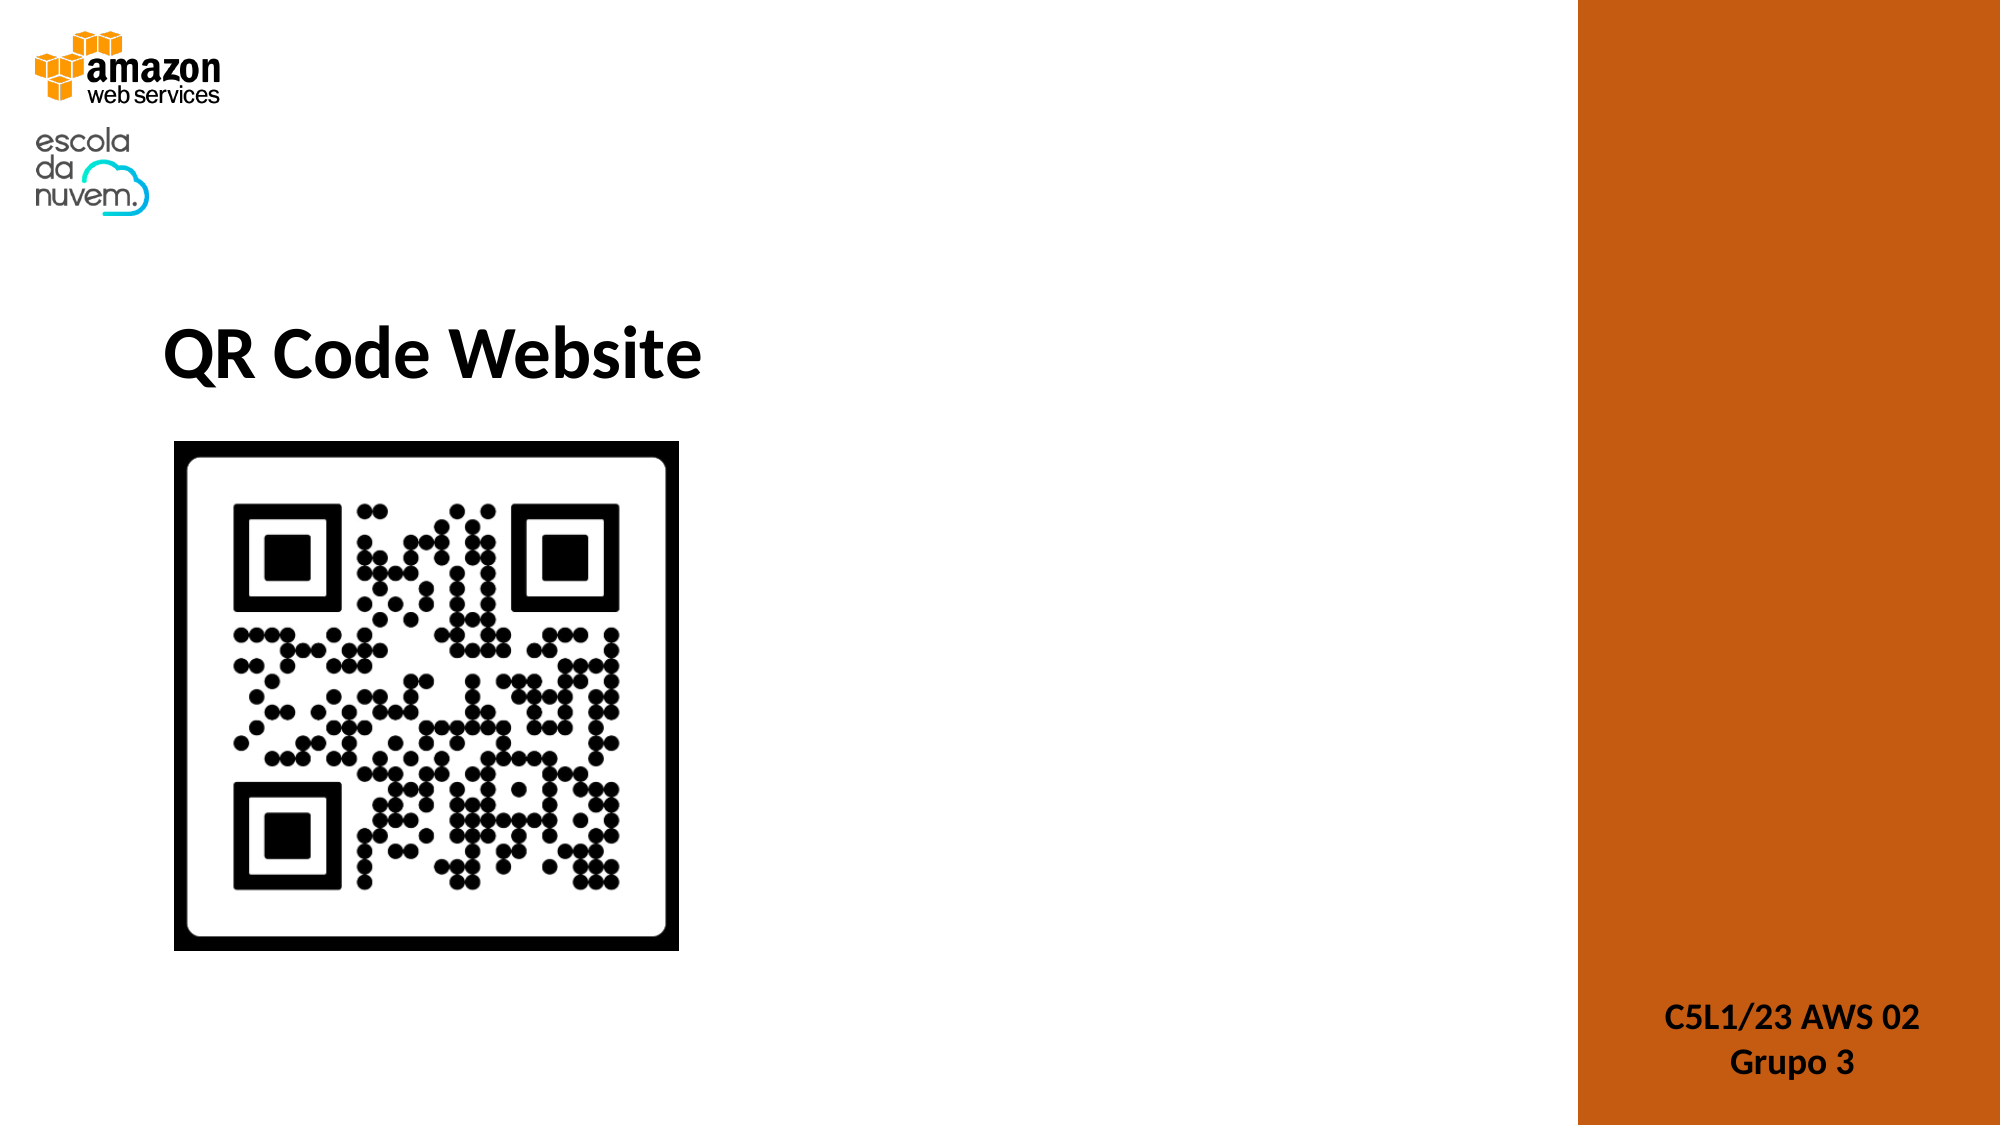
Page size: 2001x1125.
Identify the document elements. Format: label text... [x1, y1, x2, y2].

picture [174, 441, 679, 951]
text_box QR Code Website [148, 296, 1132, 402]
picture [19, 19, 235, 216]
text_box C5L1/23 AWS 02 Grupo 3 [1581, 984, 2000, 1090]
picture [137, 204, 149, 216]
text_box [1577, 0, 2000, 1125]
